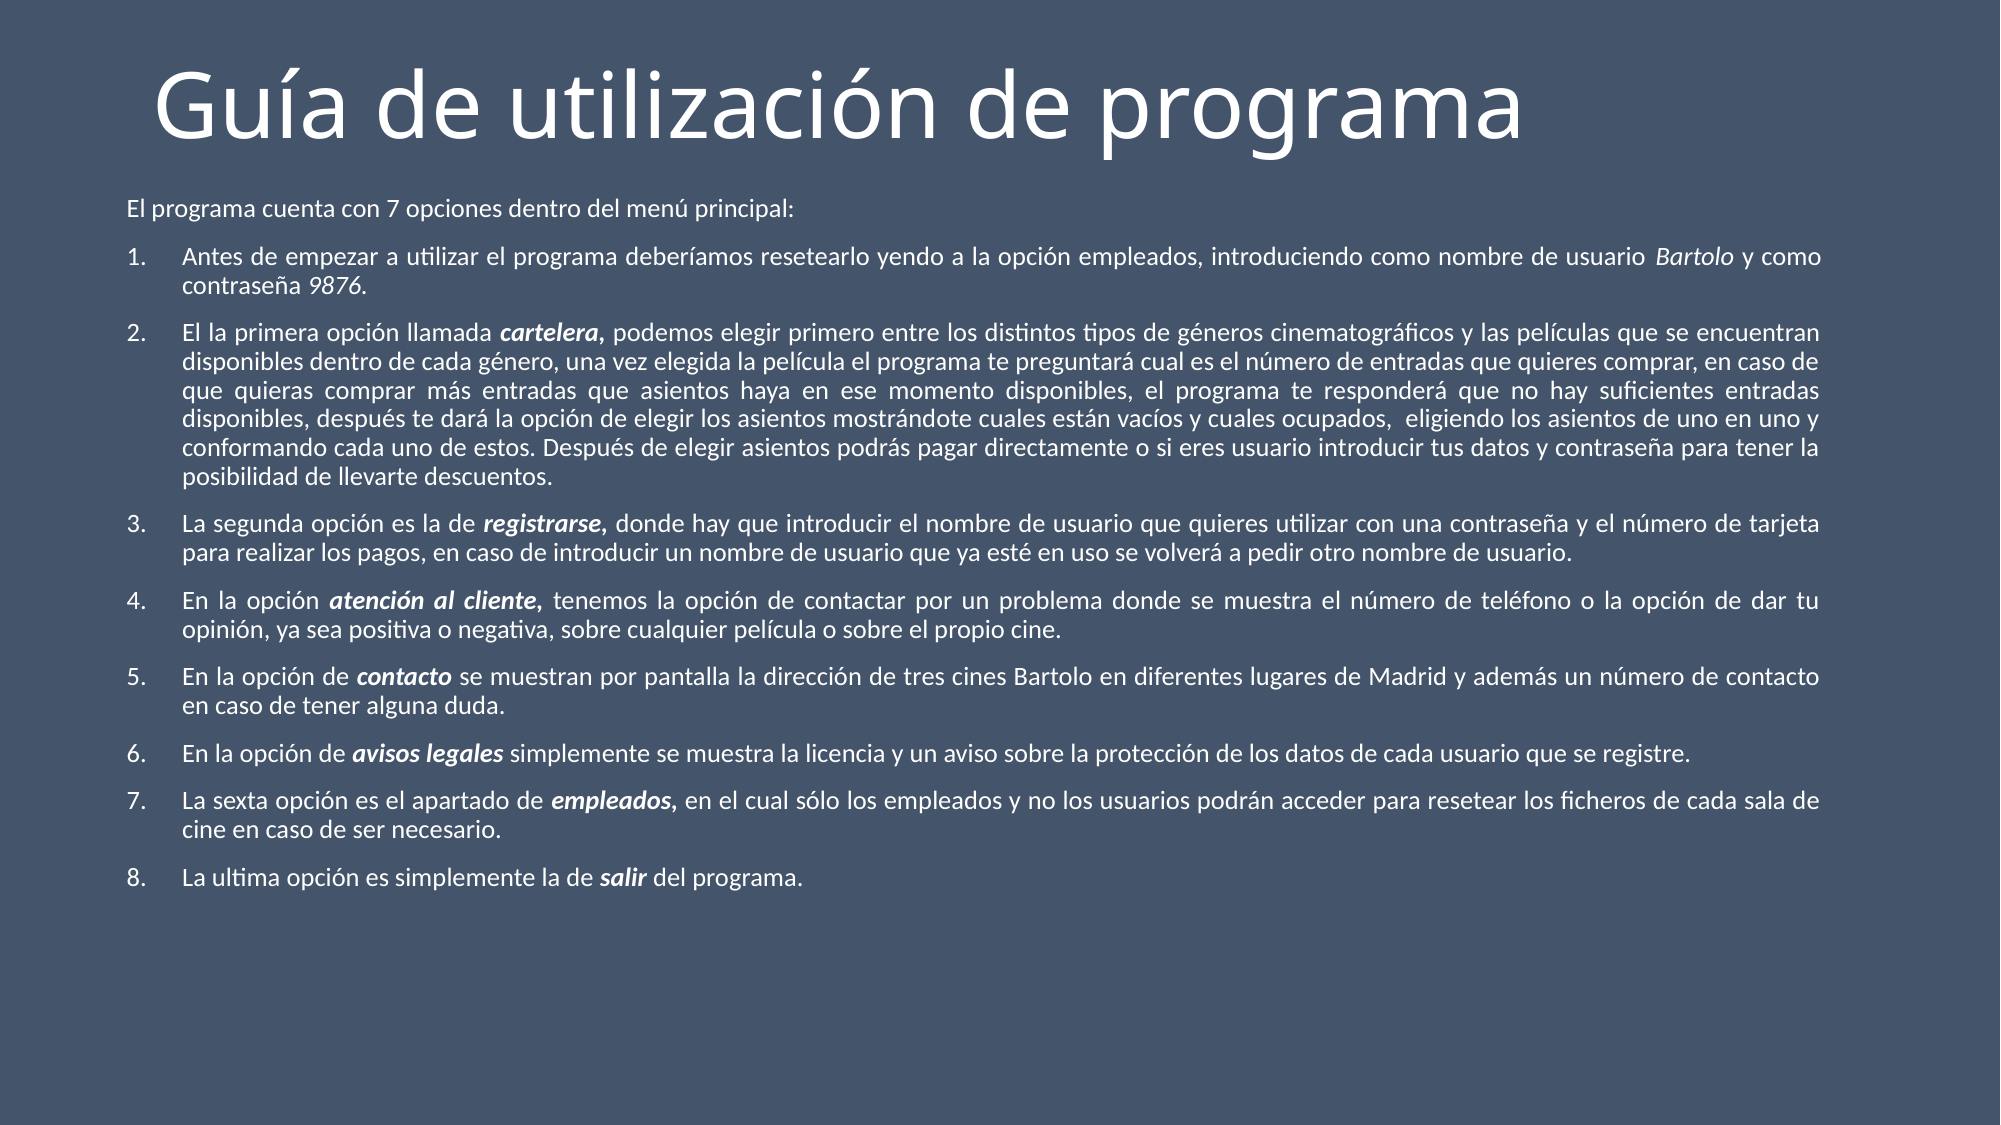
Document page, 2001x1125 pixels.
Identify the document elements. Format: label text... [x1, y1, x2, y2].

title Guía de utilización de programa [137, 0, 1863, 218]
list El programa cuenta con 7 opciones dentro del menú principal: Antes de empezar a utilizar el programa deberíamos resetearlo yendo a la opción empleados, introduciendo como nombre de usuario Bartolo y como contraseña 9876. El la primera opción llamada cartelera, podemos elegir primero entre los distintos tipos de géneros cinematográficos y las películas que se encuentran disponibles dentro de cada género, una vez elegida la película el programa te preguntará cual es el número de entradas que quieres comprar, en caso de que quieras comprar más entradas que asientos haya en ese momento disponibles, el programa te responderá que no hay suficientes entradas disponibles, después te dará la opción de elegir los asientos mostrándote cuales están vacíos y cuales ocupados, eligiendo los asientos de uno en uno y conformando cada uno de estos. Después de elegir asientos podrás pagar directamente o si eres usuario introducir tus datos y contraseña para tener la posibilidad de llevarte descuentos. La segunda opción es la de registrarse, donde hay que introducir el nombre de usuario que quieres utilizar con una contraseña y el número de tarjeta para realizar los pagos, en caso de introducir un nombre de usuario que ya esté en uso se volverá a pedir otro nombre de usuario. En la opción atención al cliente, tenemos la opción de contactar por un problema donde se muestra el número de teléfono o la opción de dar tu opinión, ya sea positiva o negativa, sobre cualquier película o sobre el propio cine. En la opción de contacto se muestran por pantalla la dirección de tres cines Bartolo en diferentes lugares de Madrid y además un número de contacto en caso de tener alguna duda. En la opción de avisos legales simplemente se muestra la licencia y un aviso sobre la protección de los datos de cada usuario que se registre. La sexta opción es el apartado de empleados, en el cual sólo los empleados y no los usuarios podrán acceder para resetear los ficheros de cada sala de cine en caso de ser necesario. La ultima opción es simplemente la de salir del programa. [111, 187, 1837, 902]
